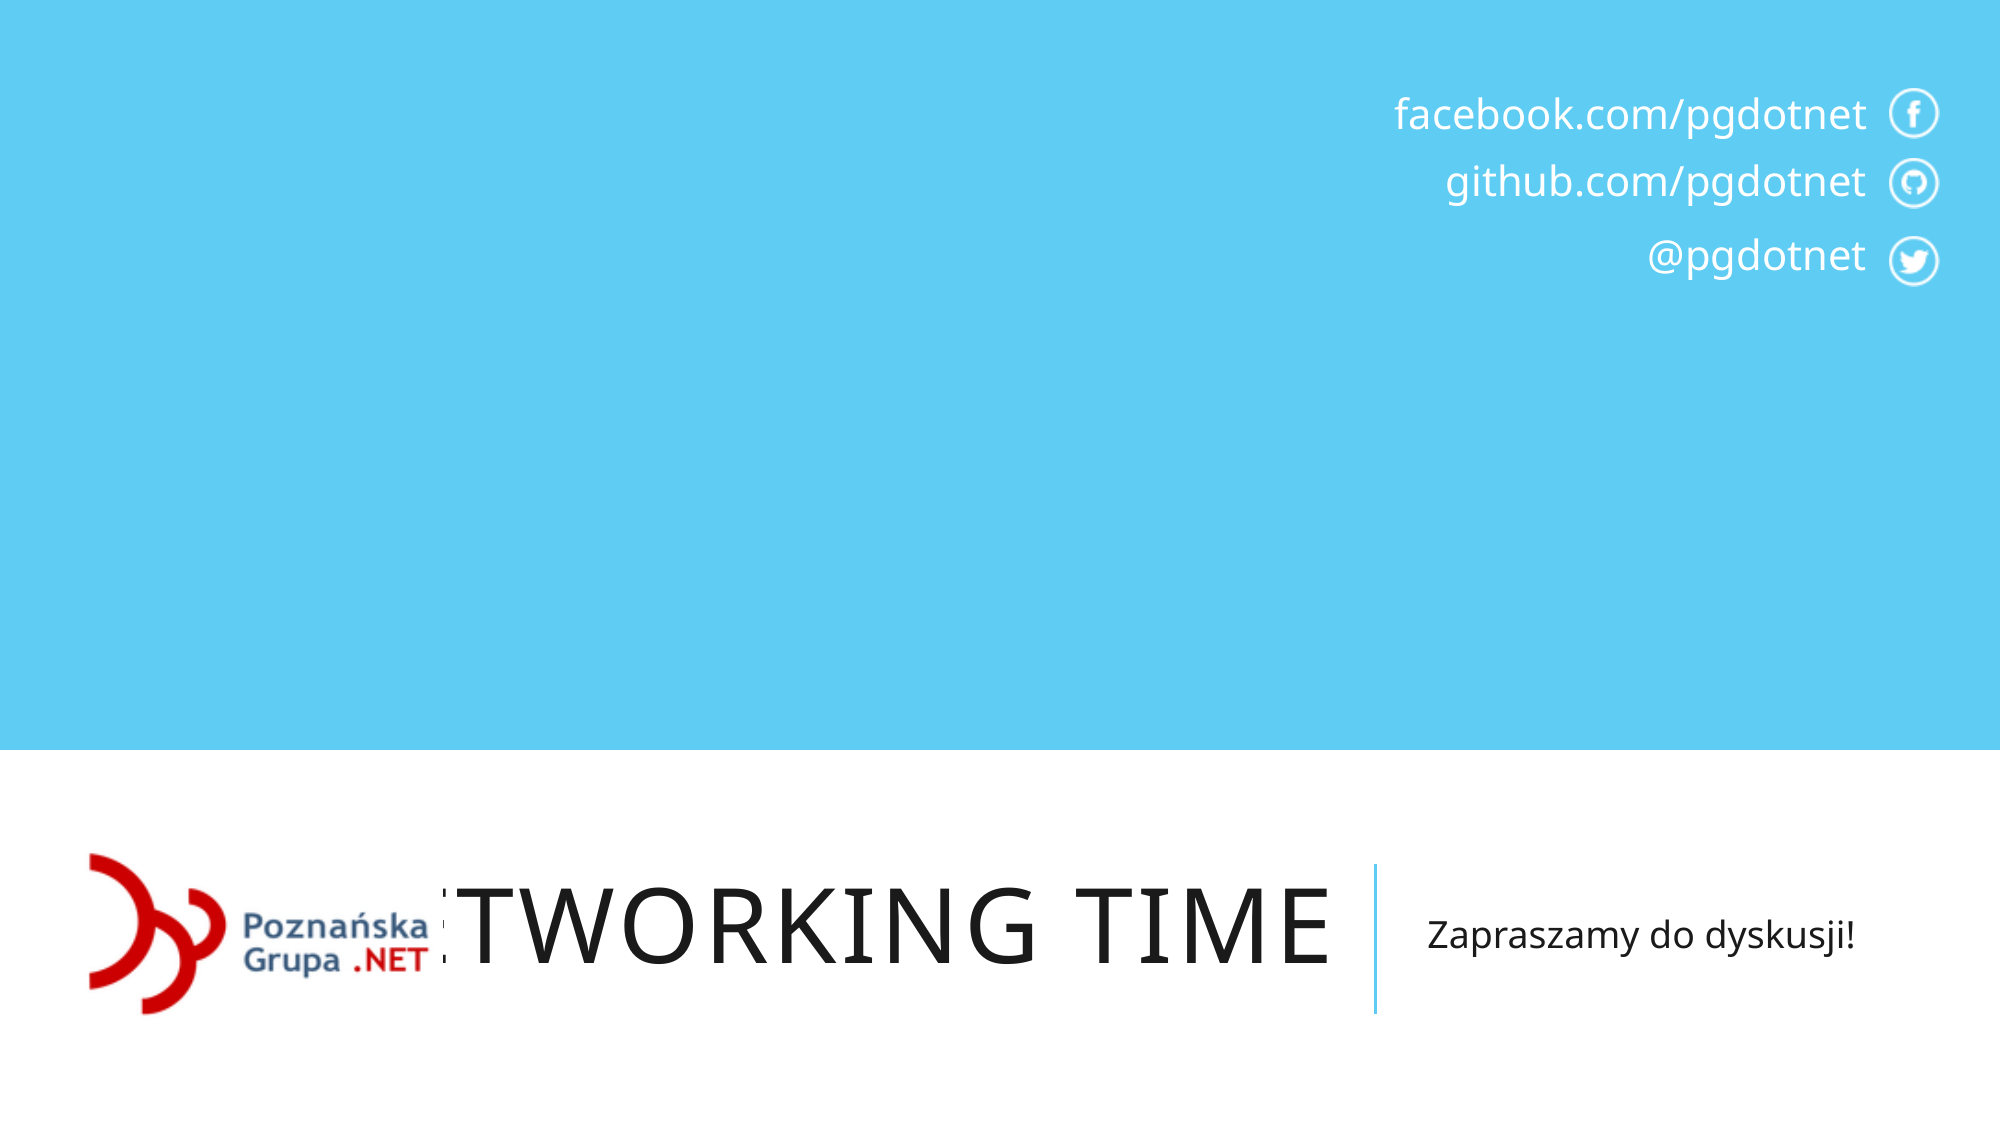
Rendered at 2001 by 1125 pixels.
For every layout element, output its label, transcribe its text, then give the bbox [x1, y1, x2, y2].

picture [74, 838, 443, 1029]
subtitle Zapraszamy do dyskusji! [1412, 813, 1938, 1054]
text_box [1089, 80, 1940, 288]
title Networking time [75, 813, 1350, 1054]
